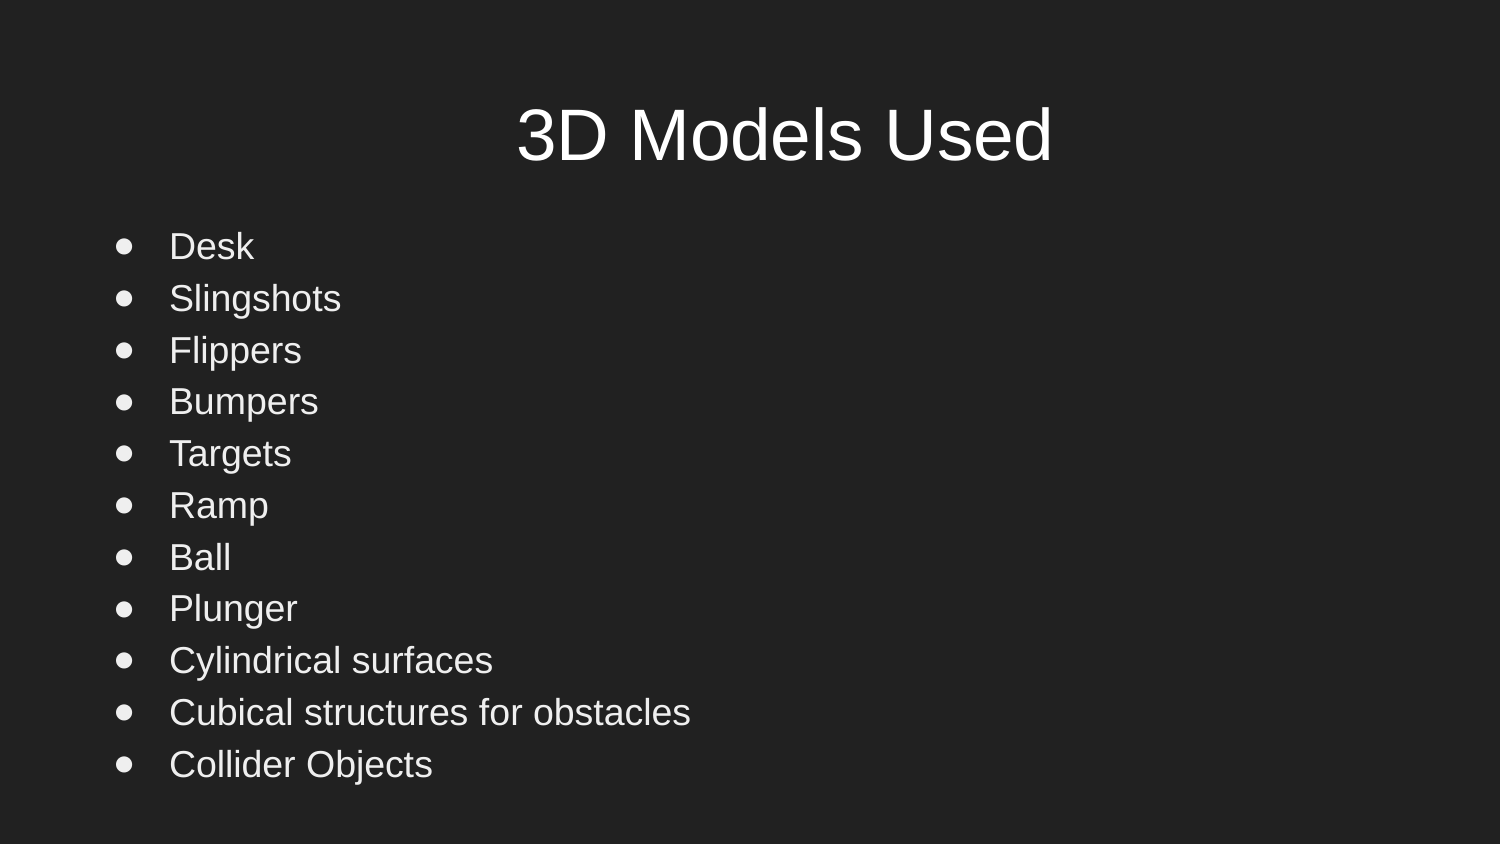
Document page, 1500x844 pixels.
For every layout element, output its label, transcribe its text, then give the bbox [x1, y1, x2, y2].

list Desk Slingshots Flippers Bumpers Targets Ramp Ball Plunger Cylindrical surfaces Cubical structures for obstacles Collider Objects [79, 200, 1477, 803]
title 3D Models Used [51, 72, 1449, 167]
